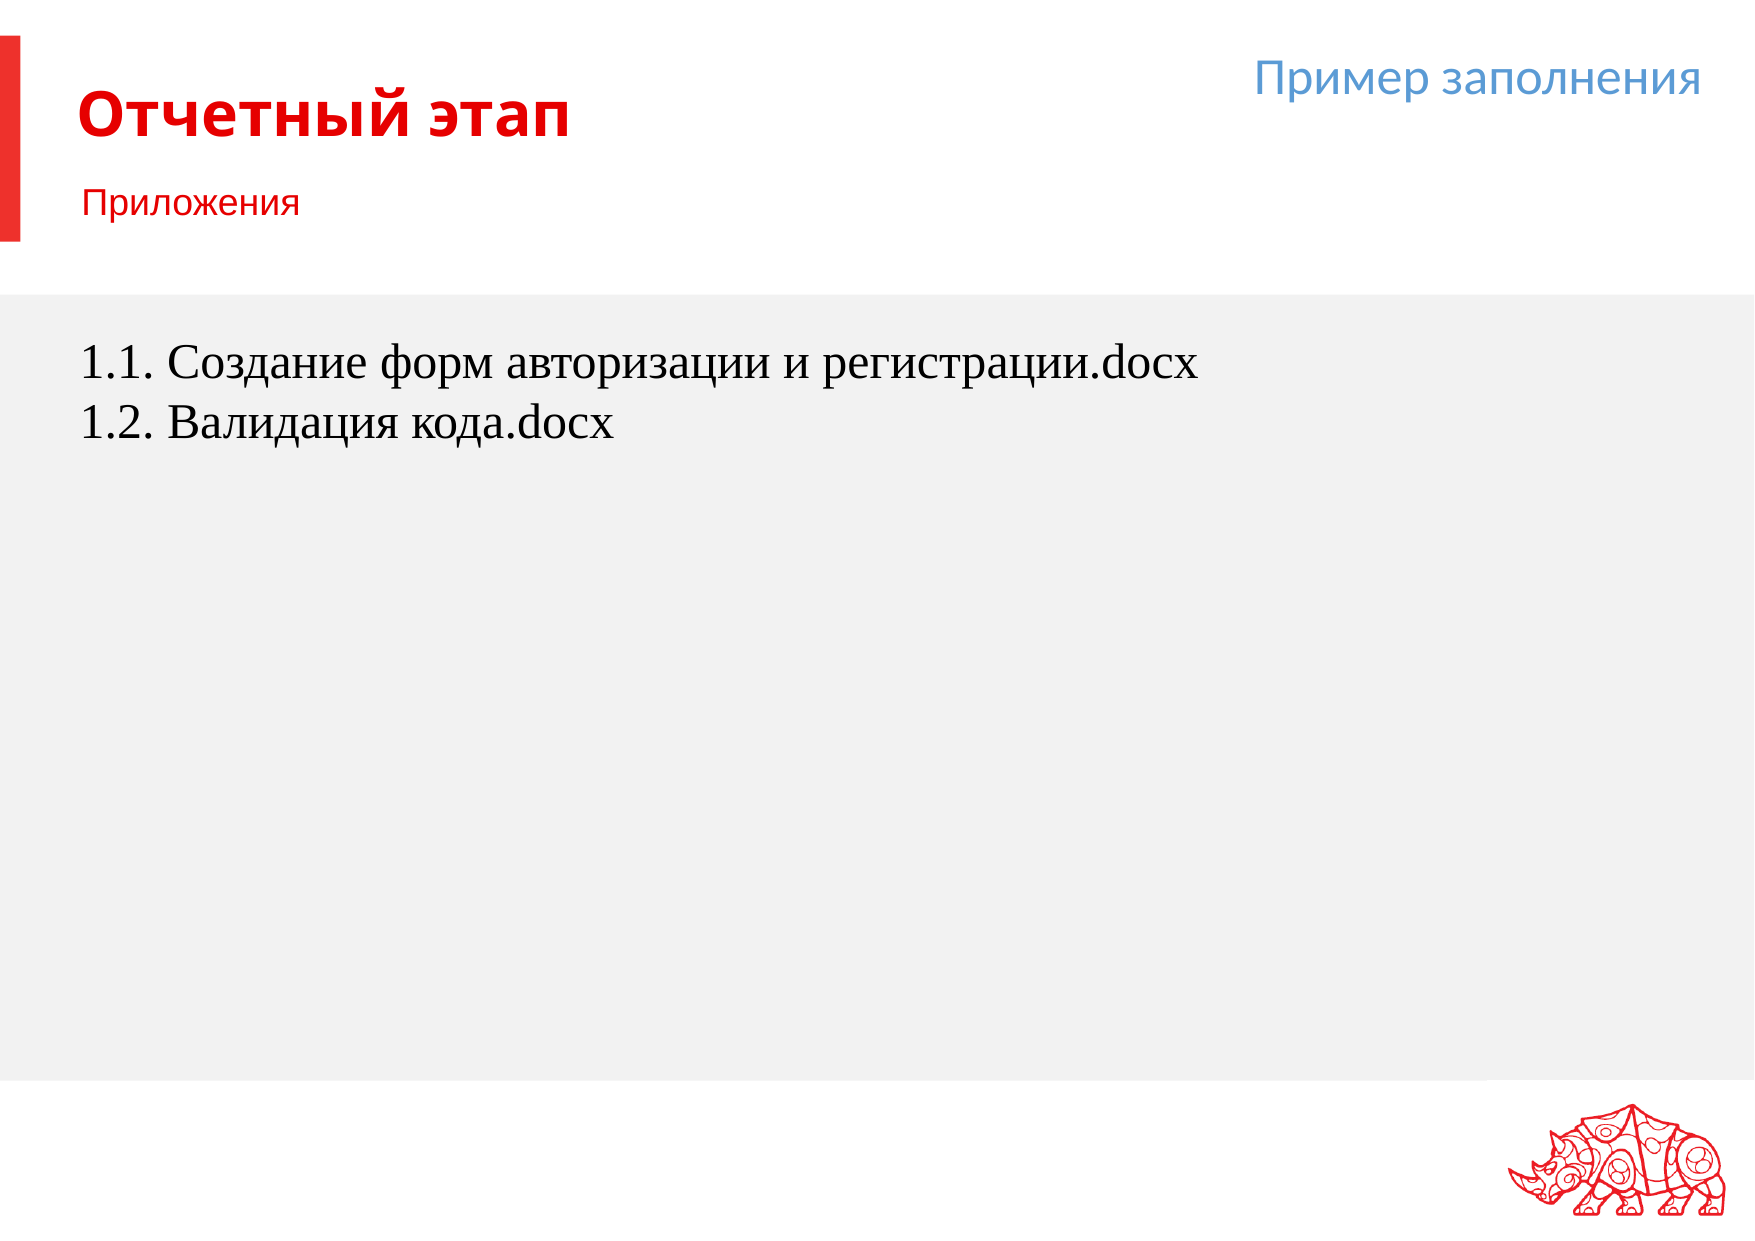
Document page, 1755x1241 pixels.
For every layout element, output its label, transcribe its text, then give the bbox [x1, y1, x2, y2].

title Отчетный этап [76, 12, 1666, 220]
text_box Пример заполнения [1219, 34, 1737, 113]
list Приложения [50, 138, 1662, 232]
picture [1487, 1080, 1755, 1229]
list 1.1. Создание форм авторизации и регистрации.docx 1.2. Валидация кода.docx [50, 320, 1662, 1117]
